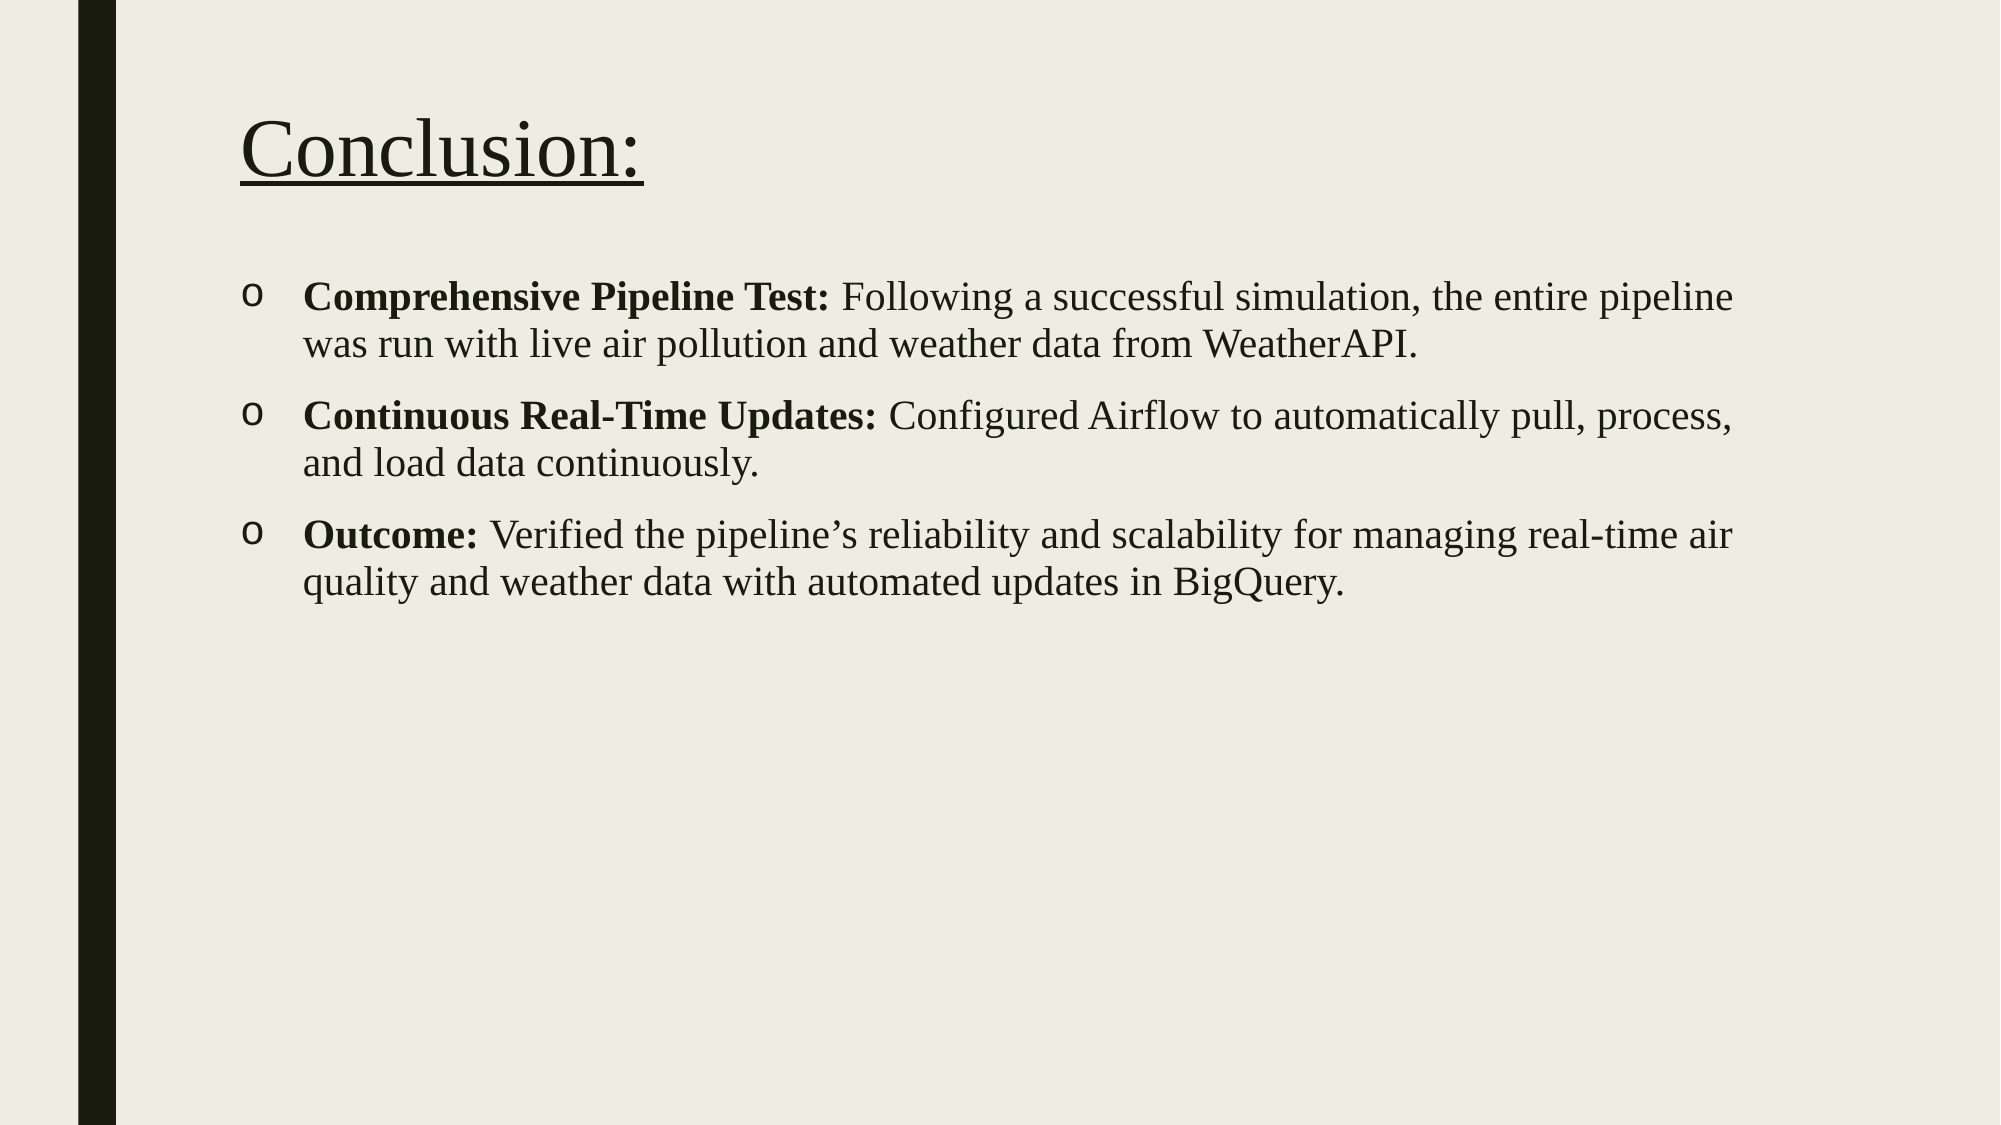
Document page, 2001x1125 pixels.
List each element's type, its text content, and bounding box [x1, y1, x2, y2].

title Conclusion: [225, 98, 1800, 223]
list Comprehensive Pipeline Test: Following a successful simulation, the entire pipeline was run with live air pollution and weather data from WeatherAPI. Continuous Real-Time Updates: Configured Airflow to automatically pull, process, and load data continuously. Outcome: Verified the pipeline’s reliability and scalability for managing real-time air quality and weather data with automated updates in BigQuery. [225, 265, 1800, 963]
